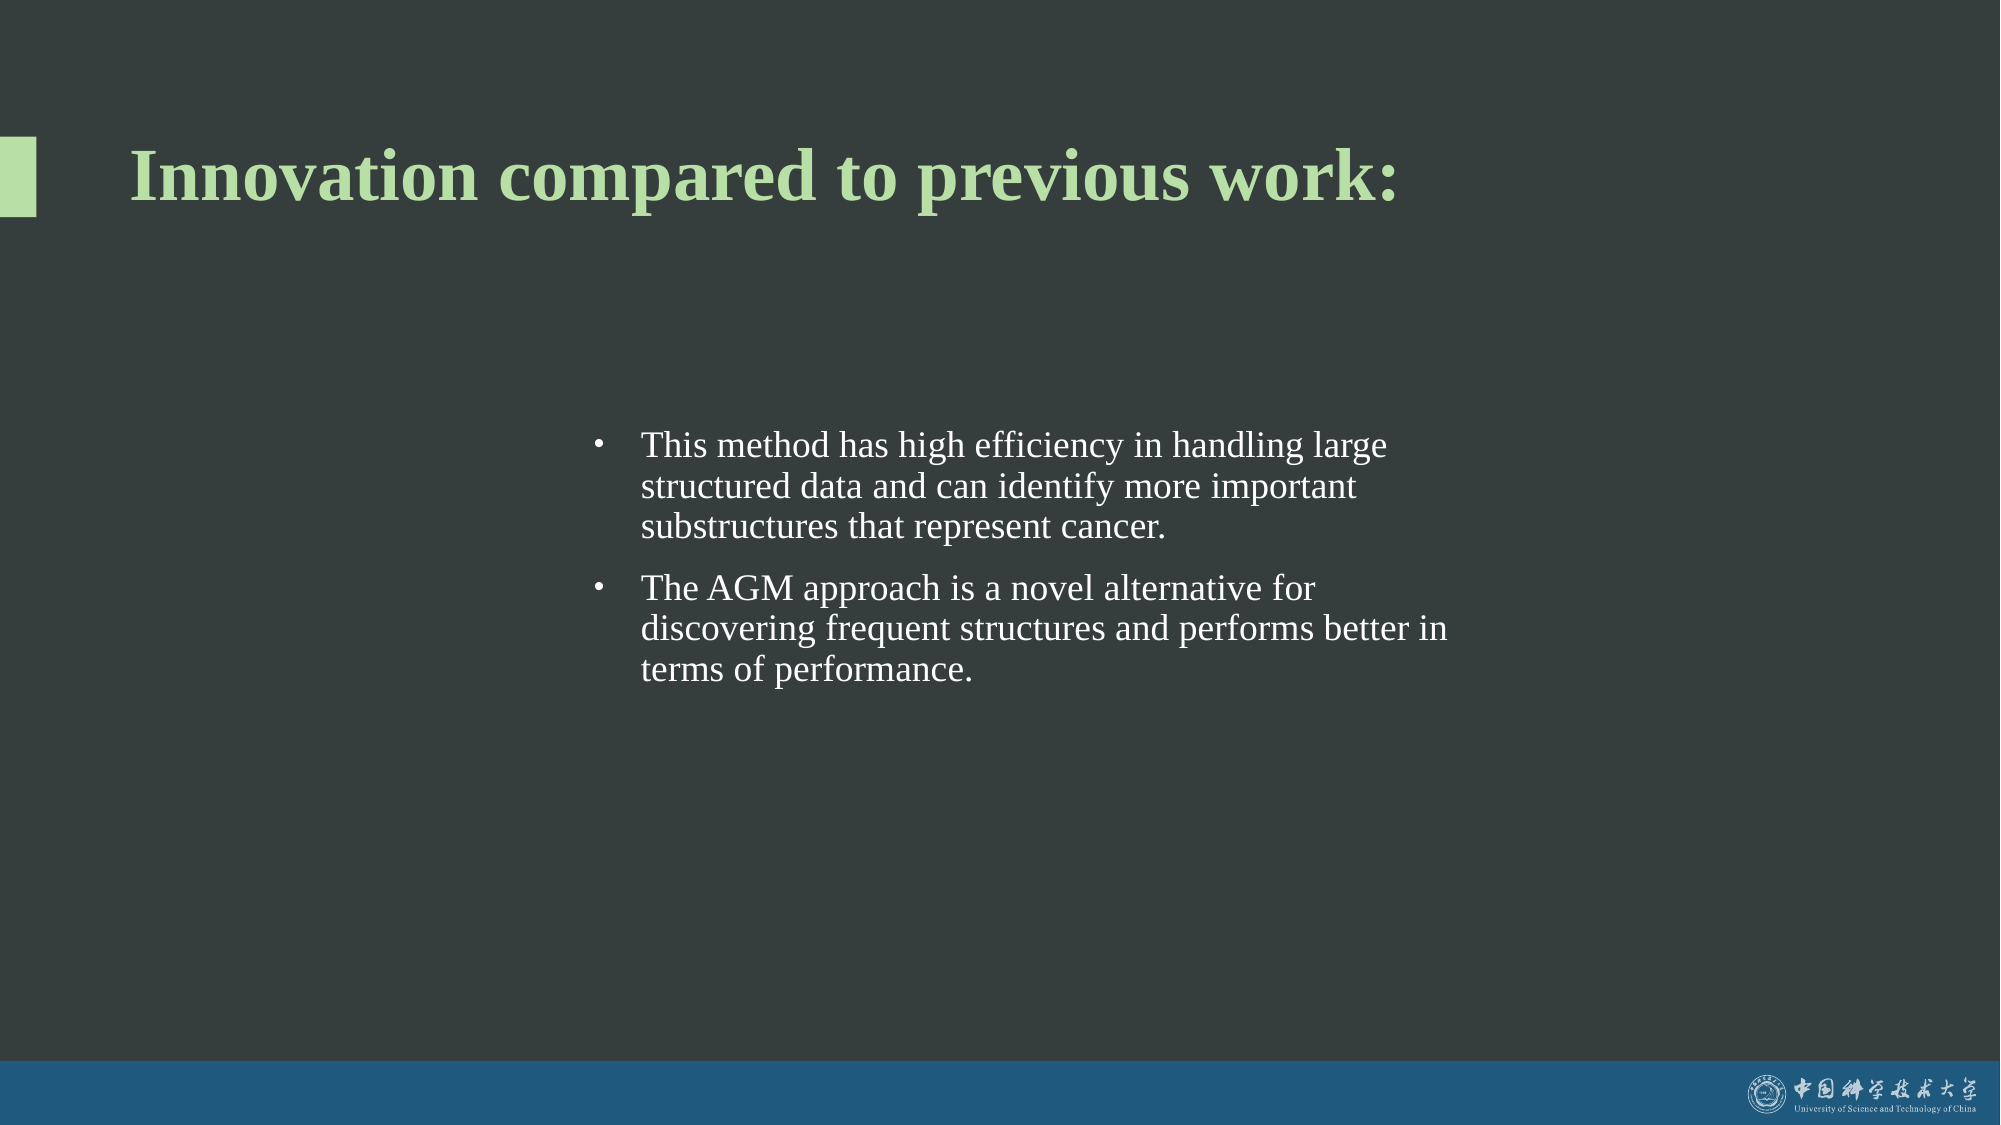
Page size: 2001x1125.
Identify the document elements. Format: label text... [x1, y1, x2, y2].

list This method has high efficiency in handling large structured data and can identify more important substructures that represent cancer. The AGM approach is a novel alternative for discovering frequent structures and performs better in terms of performance. [504, 352, 1471, 717]
title Innovation compared to previous work: [114, 76, 1886, 224]
